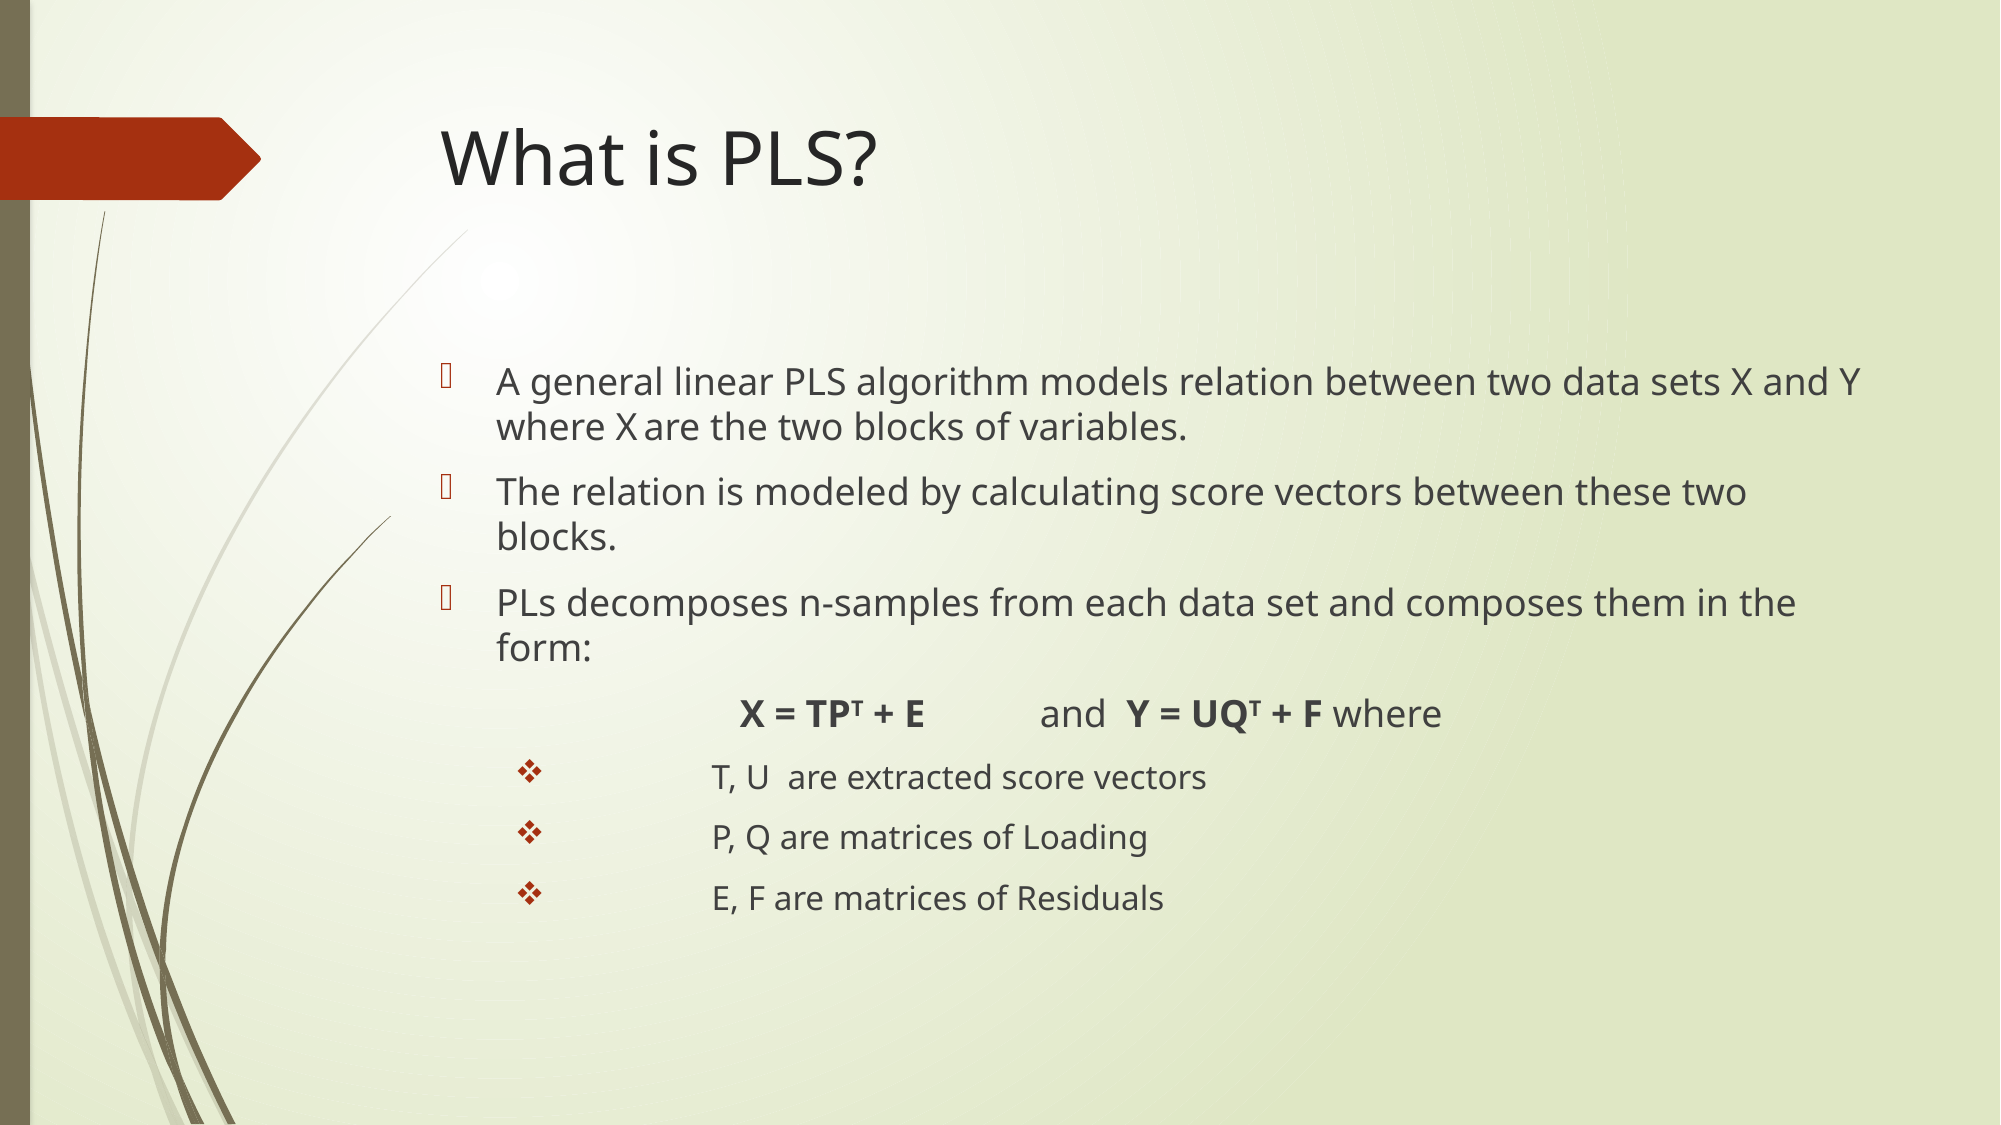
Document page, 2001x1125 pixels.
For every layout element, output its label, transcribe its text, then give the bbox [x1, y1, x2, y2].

title What is PLS? [425, 102, 1888, 313]
